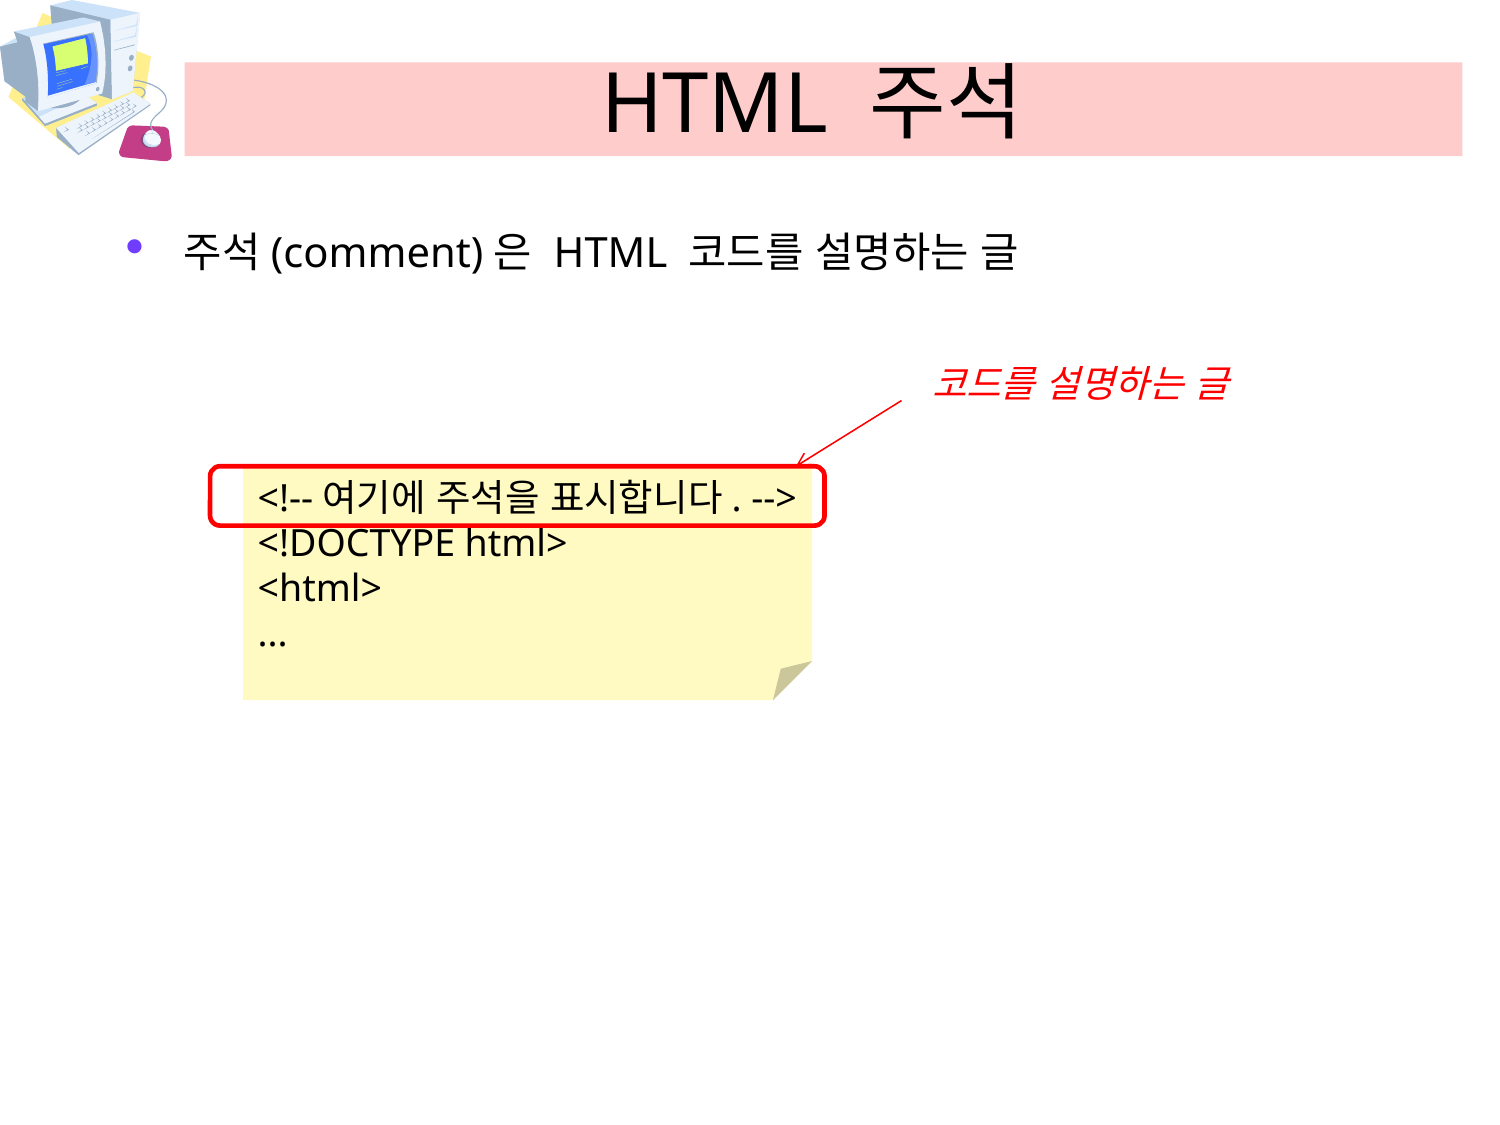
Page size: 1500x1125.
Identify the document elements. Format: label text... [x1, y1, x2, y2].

text_box [210, 466, 825, 526]
text_box 코드를 설명하는 글 [917, 353, 1245, 413]
title HTML 주석 [184, 62, 1463, 157]
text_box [795, 400, 902, 467]
list 주석(comment)은 HTML 코드를 설명하는 글 [112, 218, 1460, 900]
text_box <!--여기에 주석을 표시합니다. --> <!DOCTYPE html> <html> ... [243, 526, 813, 701]
